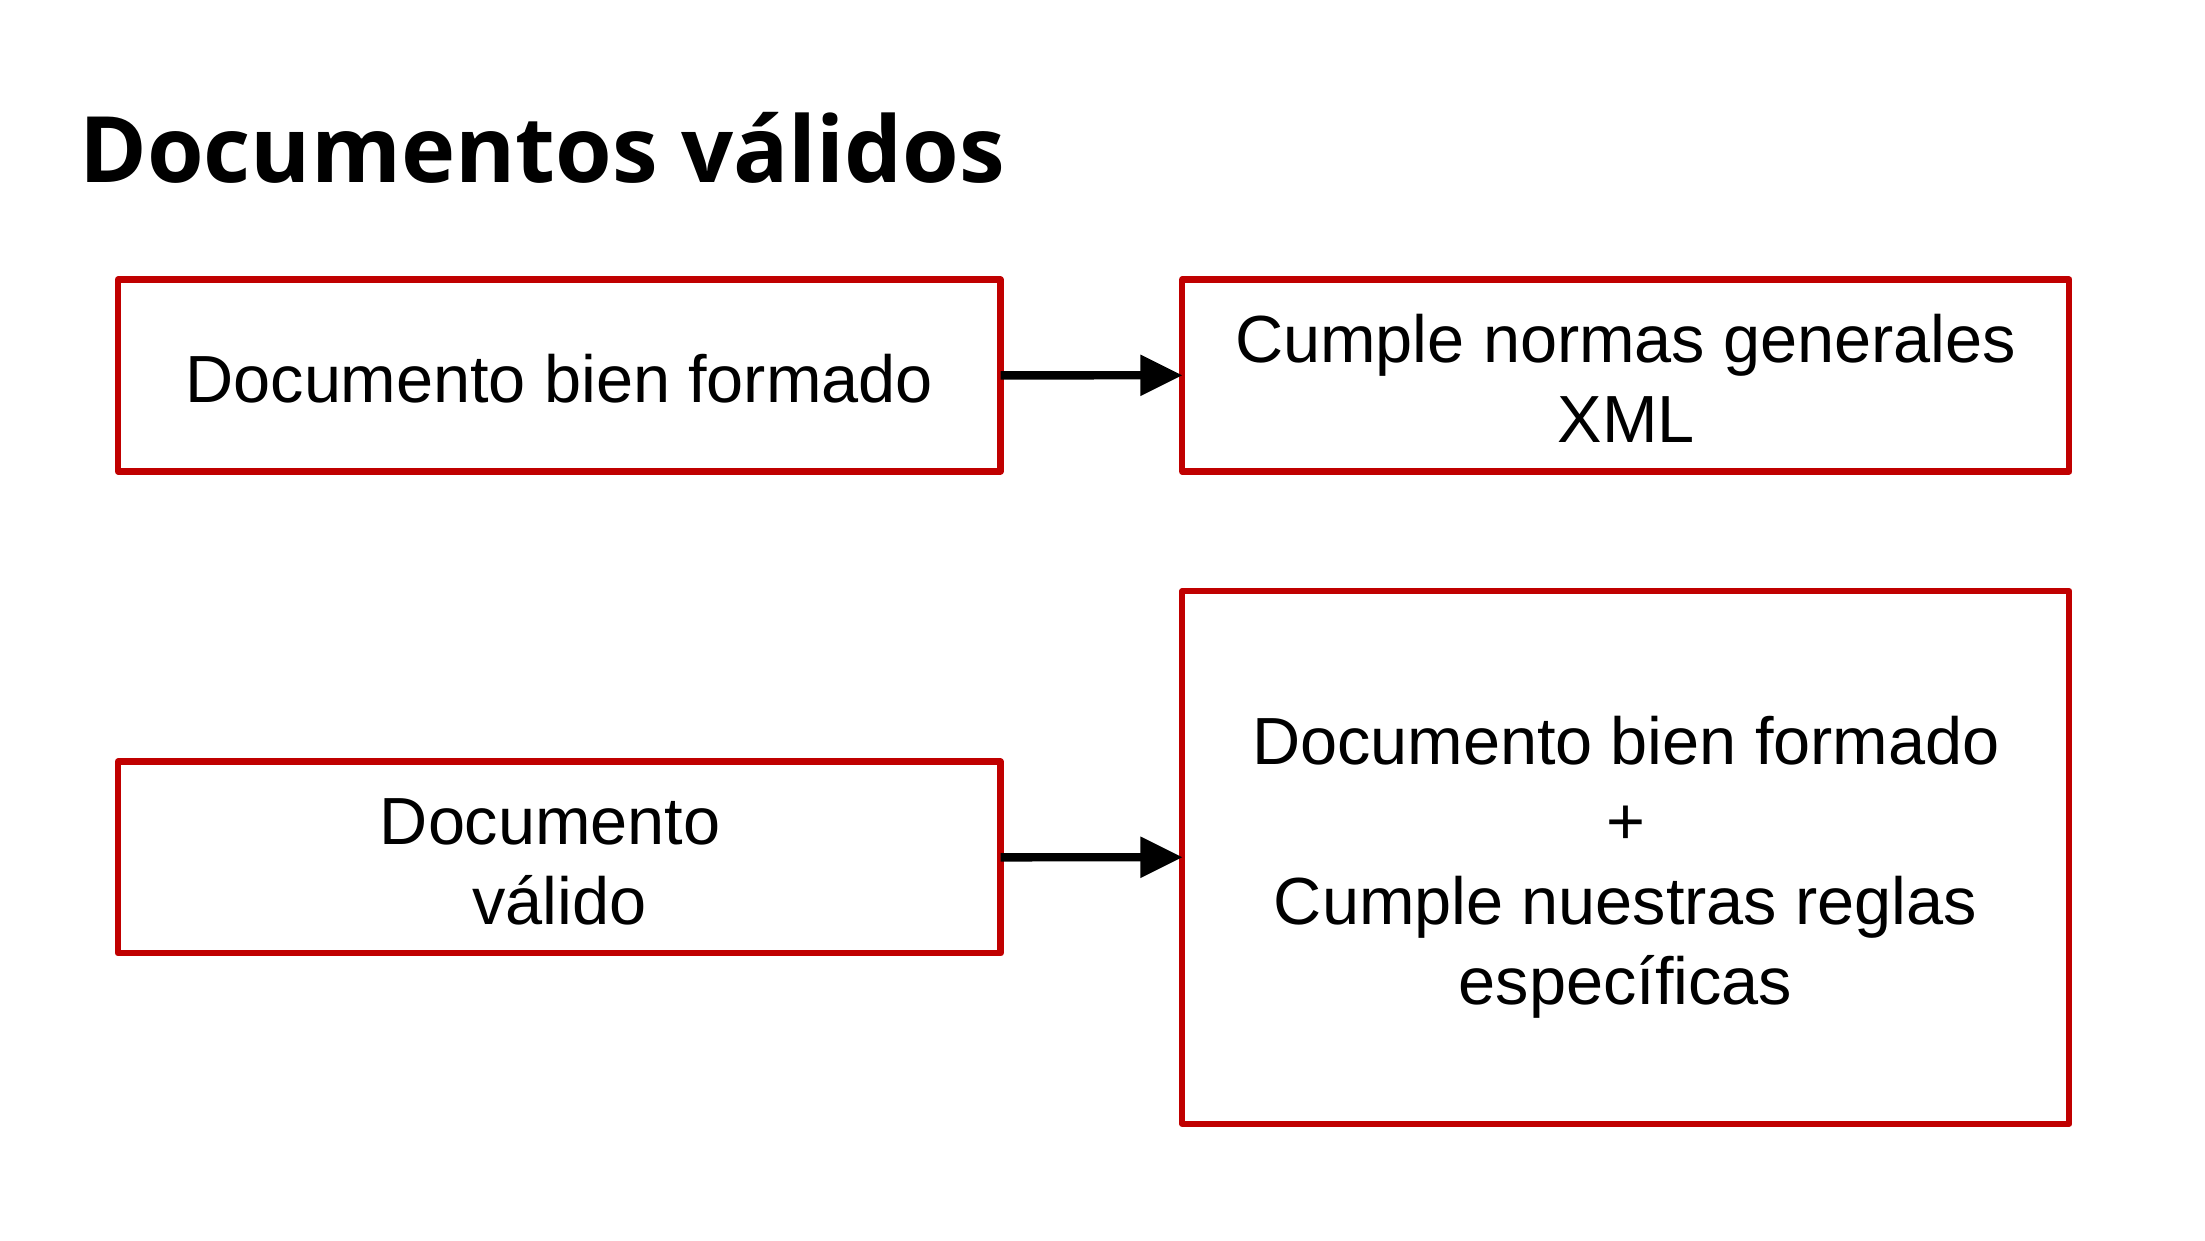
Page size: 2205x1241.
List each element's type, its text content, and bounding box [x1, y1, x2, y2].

title Documentos válidos [79, 41, 2136, 264]
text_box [117, 590, 2070, 1124]
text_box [117, 279, 2070, 472]
